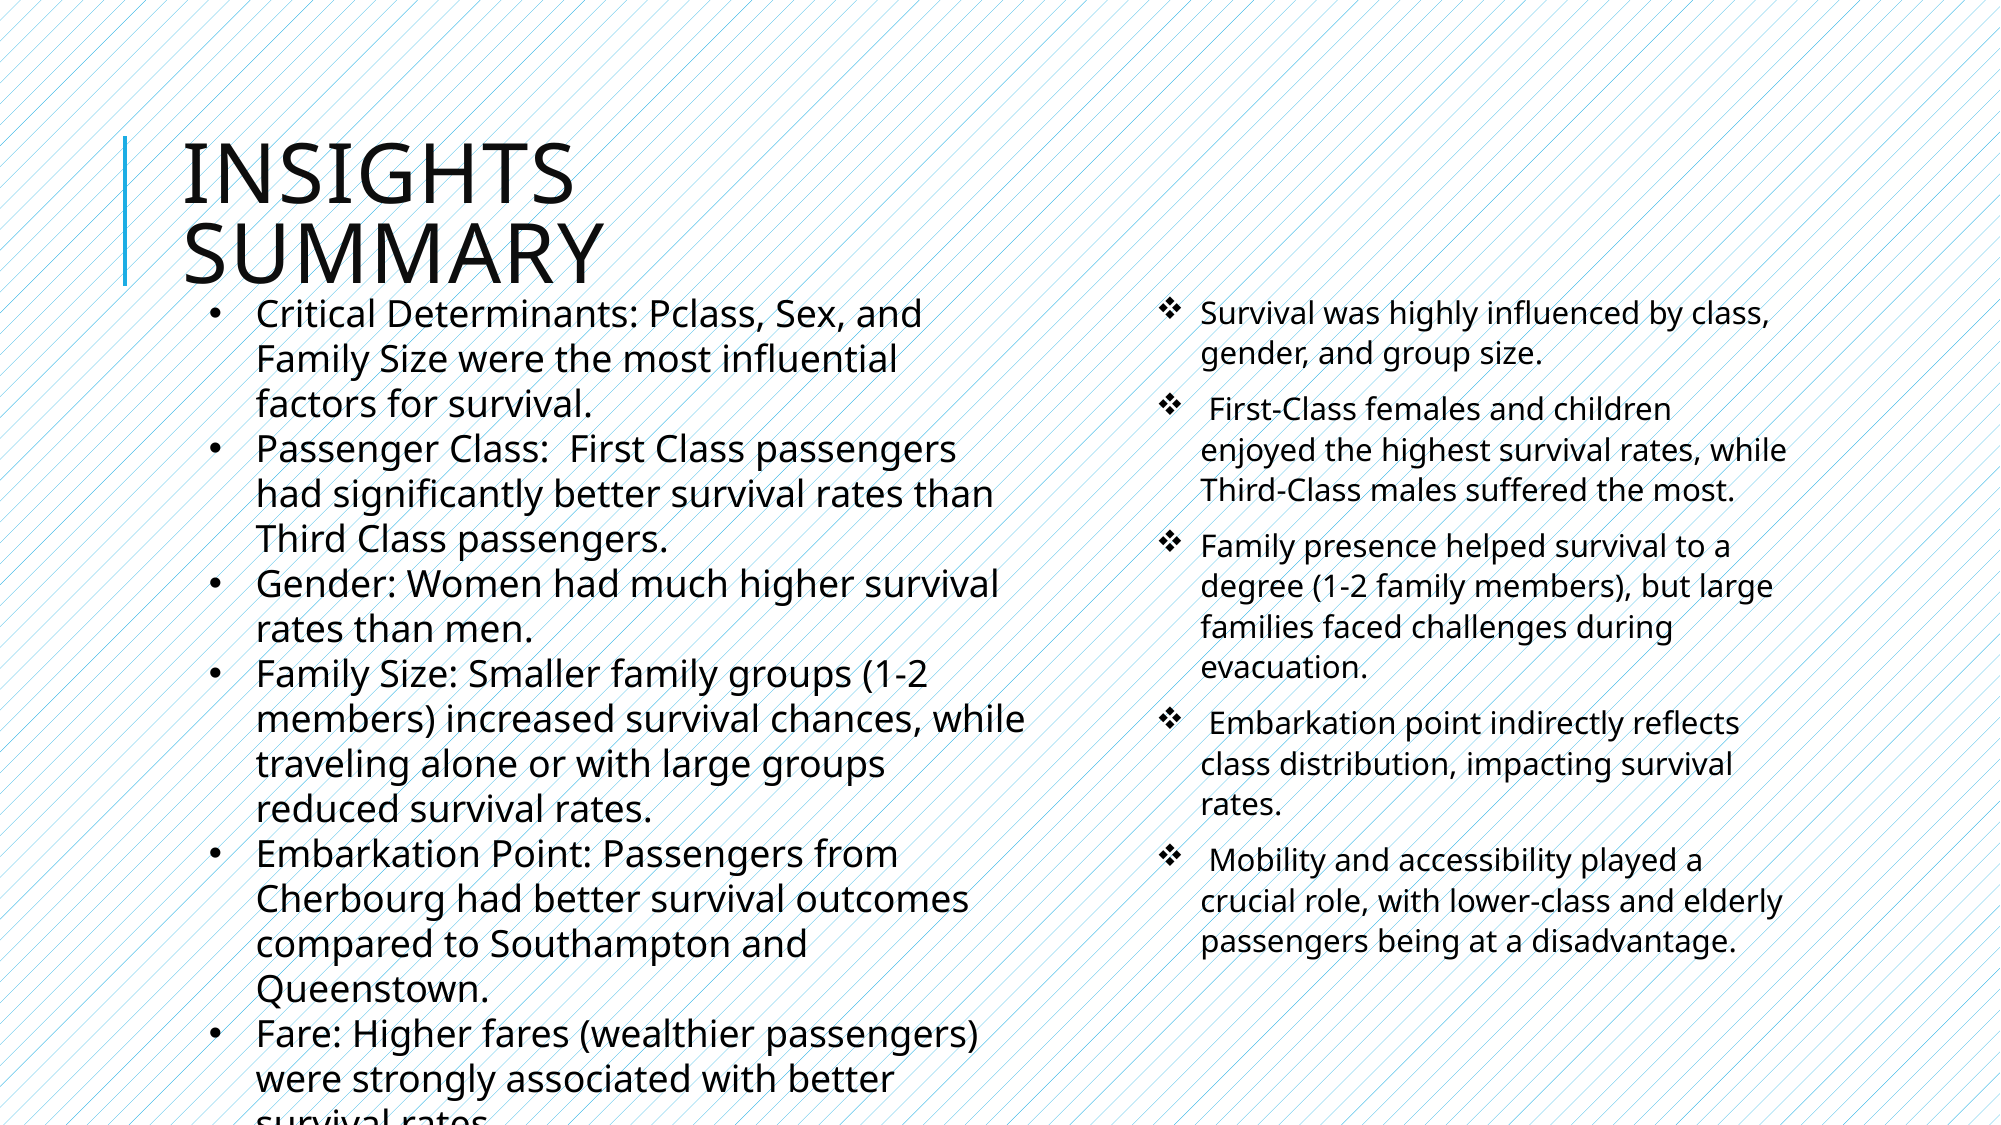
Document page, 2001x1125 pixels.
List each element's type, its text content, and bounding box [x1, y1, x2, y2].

text_box Critical Determinants: Pclass, Sex, and Family Size were the most influential factors for survival. Passenger Class: First Class passengers had significantly better survival rates than Third Class passengers. Gender: Women had much higher survival rates than men. Family Size: Smaller family groups (1-2 members) increased survival chances, while traveling alone or with large groups reduced survival rates. Embarkation Point: Passengers from Cherbourg had better survival outcomes compared to Southampton and Queenstown. Fare: Higher fares (wealthier passengers) were strongly associated with better survival rates. Age: Children had a clear survival advantage compared to adults. [194, 282, 1045, 1125]
list Survival was highly influenced by class, gender, and group size. First-Class females and children enjoyed the highest survival rates, while Third-Class males suffered the most. Family presence helped survival to a degree (1-2 family members), but large families faced challenges during evacuation. Embarkation point indirectly reflects class distribution, impacting survival rates. Mobility and accessibility played a crucial role, with lower-class and elderly passengers being at a disadvantage. [1141, 282, 1806, 1041]
title Insights summary [168, 77, 888, 363]
